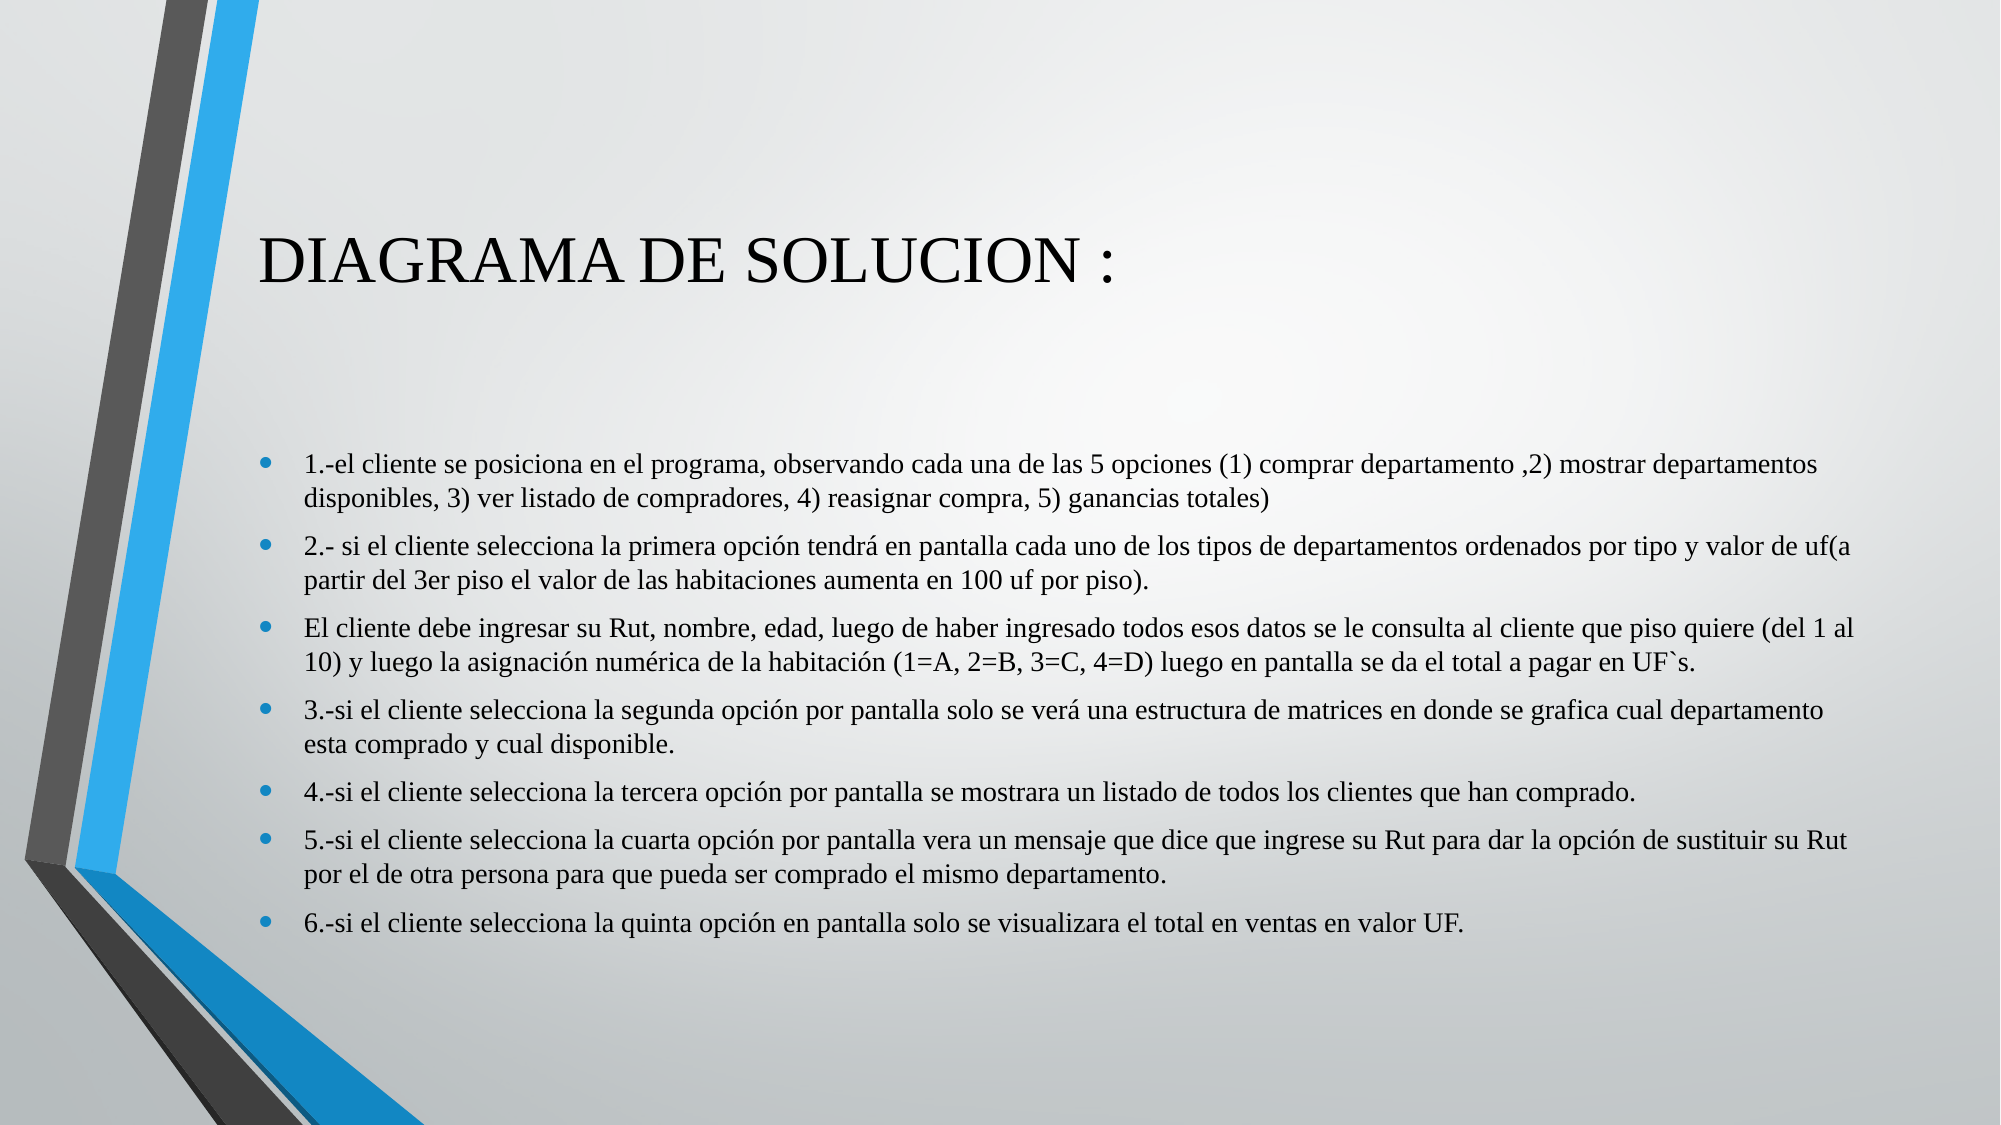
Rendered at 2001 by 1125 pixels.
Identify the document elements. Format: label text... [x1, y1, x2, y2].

list 1.-el cliente se posiciona en el programa, observando cada una de las 5 opciones (1) comprar departamento ,2) mostrar departamentos disponibles, 3) ver listado de compradores, 4) reasignar compra, 5) ganancias totales) 2.- si el cliente selecciona la primera opción tendrá en pantalla cada uno de los tipos de departamentos ordenados por tipo y valor de uf(a partir del 3er piso el valor de las habitaciones aumenta en 100 uf por piso). El cliente debe ingresar su Rut, nombre, edad, luego de haber ingresado todos esos datos se le consulta al cliente que piso quiere (del 1 al 10) y luego la asignación numérica de la habitación (1=A, 2=B, 3=C, 4=D) luego en pantalla se da el total a pagar en UF`s. 3.-si el cliente selecciona la segunda opción por pantalla solo se verá una estructura de matrices en donde se grafica cual departamento esta comprado y cual disponible. 4.-si el cliente selecciona la tercera opción por pantalla se mostrara un listado de todos los clientes que han comprado. 5.-si el cliente selecciona la cuarta opción por pantalla vera un mensaje que dice que ingrese su Rut para dar la opción de sustituir su Rut por el de otra persona para que pueda ser comprado el mismo departamento. 6.-si el cliente selecciona la quinta opción en pantalla solo se visualizara el total en ventas en valor UF. [243, 437, 1887, 950]
title DIAGRAMA DE SOLUCION : [243, 112, 1887, 400]
